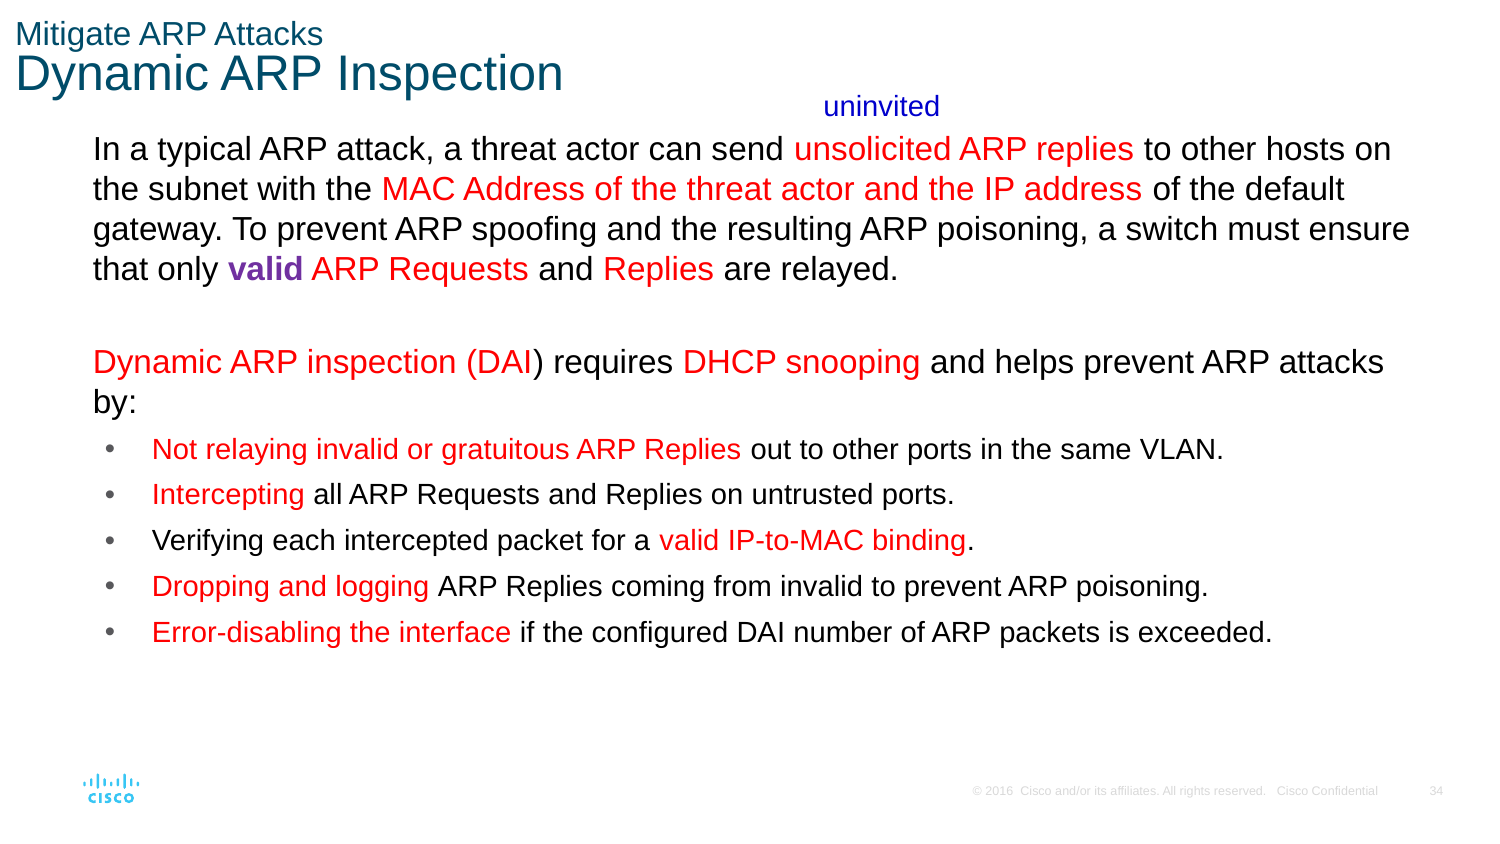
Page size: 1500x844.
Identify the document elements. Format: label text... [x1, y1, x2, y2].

title Mitigate ARP Attacks Dynamic ARP Inspection [0, 0, 1369, 121]
text_box uninvited [808, 80, 956, 131]
list In a typical ARP attack, a threat actor can send unsolicited ARP replies to other hosts on the subnet with the MAC Address of the threat actor and the IP address of the default gateway. To prevent ARP spoofing and the resulting ARP poisoning, a switch must ensure that only valid ARP Requests and Replies are relayed. Dynamic ARP inspection (DAI) requires DHCP snooping and helps prevent ARP attacks by: Not relaying invalid or gratuitous ARP Replies out to other ports in the same VLAN. Intercepting all ARP Requests and Replies on untrusted ports. Verifying each intercepted packet for a valid IP-to-MAC binding. Dropping and logging ARP Replies coming from invalid to prevent ARP poisoning. Error-disabling the interface if the configured DAI number of ARP packets is exceeded. [77, 120, 1437, 726]
